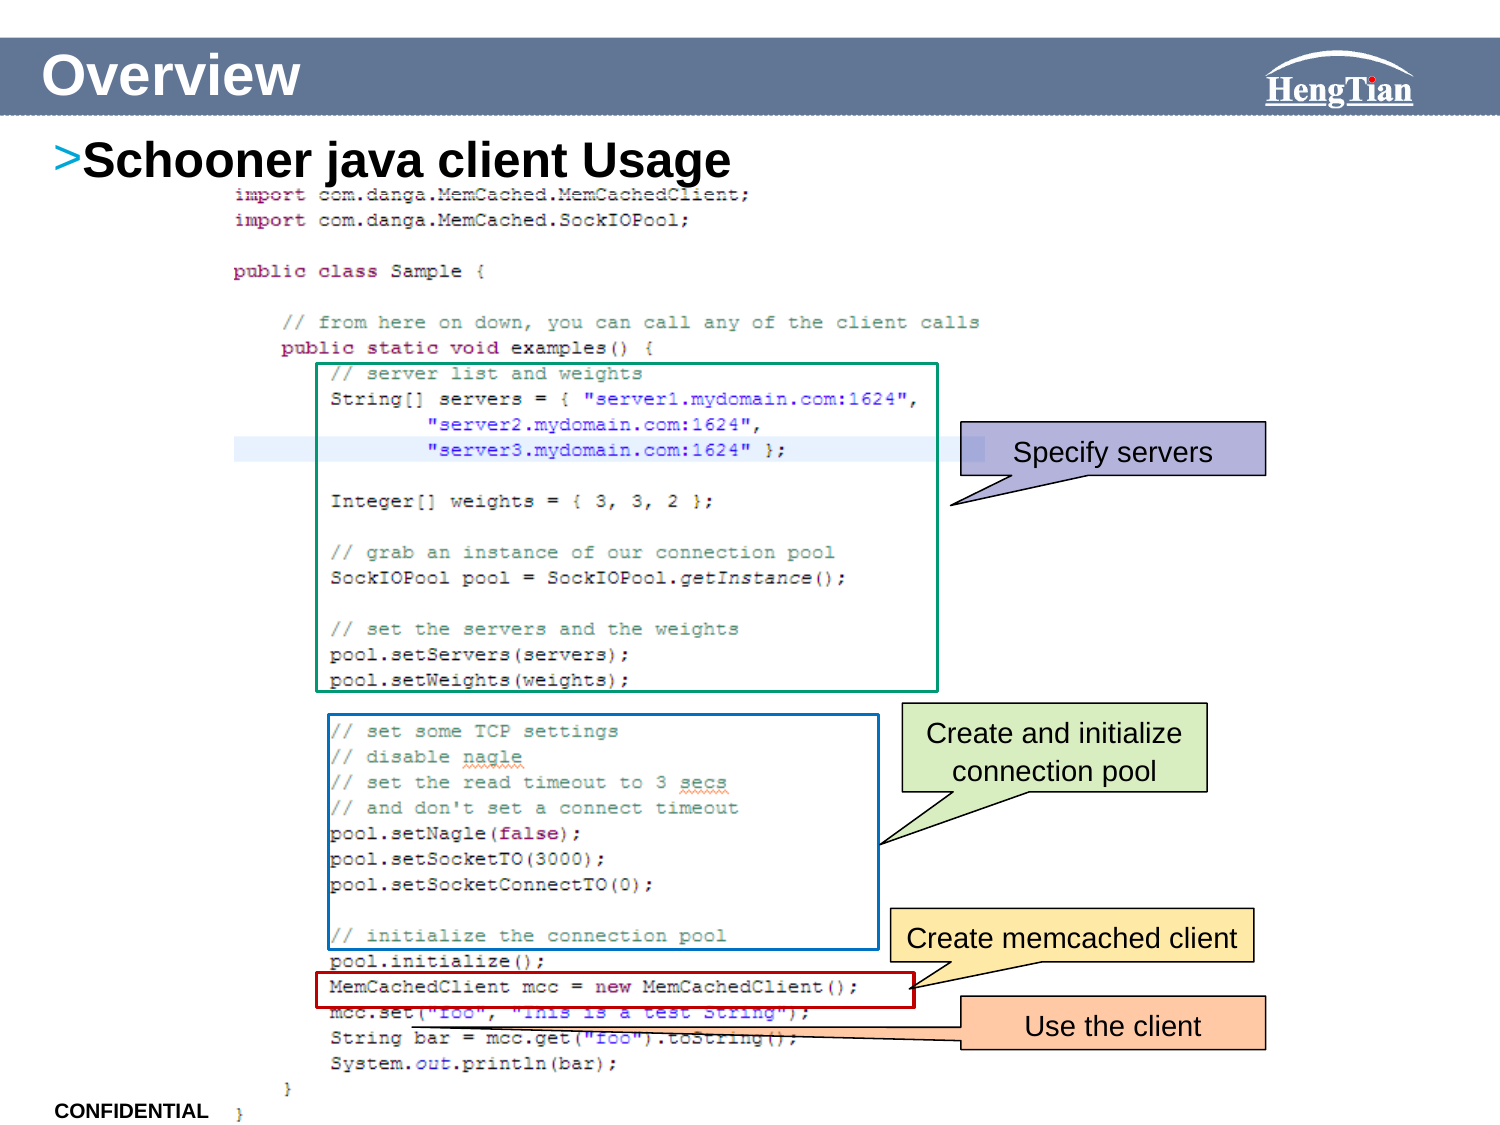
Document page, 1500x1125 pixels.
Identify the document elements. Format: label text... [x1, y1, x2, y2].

text_box Use the client [988, 996, 1266, 1050]
picture [1210, 31, 1453, 150]
text_box Create memcached client [988, 908, 1254, 973]
text_box Create and initialize connection pool [988, 703, 1208, 807]
list Schooner java client Usage [52, 124, 1409, 196]
picture [234, 183, 985, 1125]
title Overview [40, 46, 1397, 109]
text_box Specify servers [988, 421, 1266, 498]
